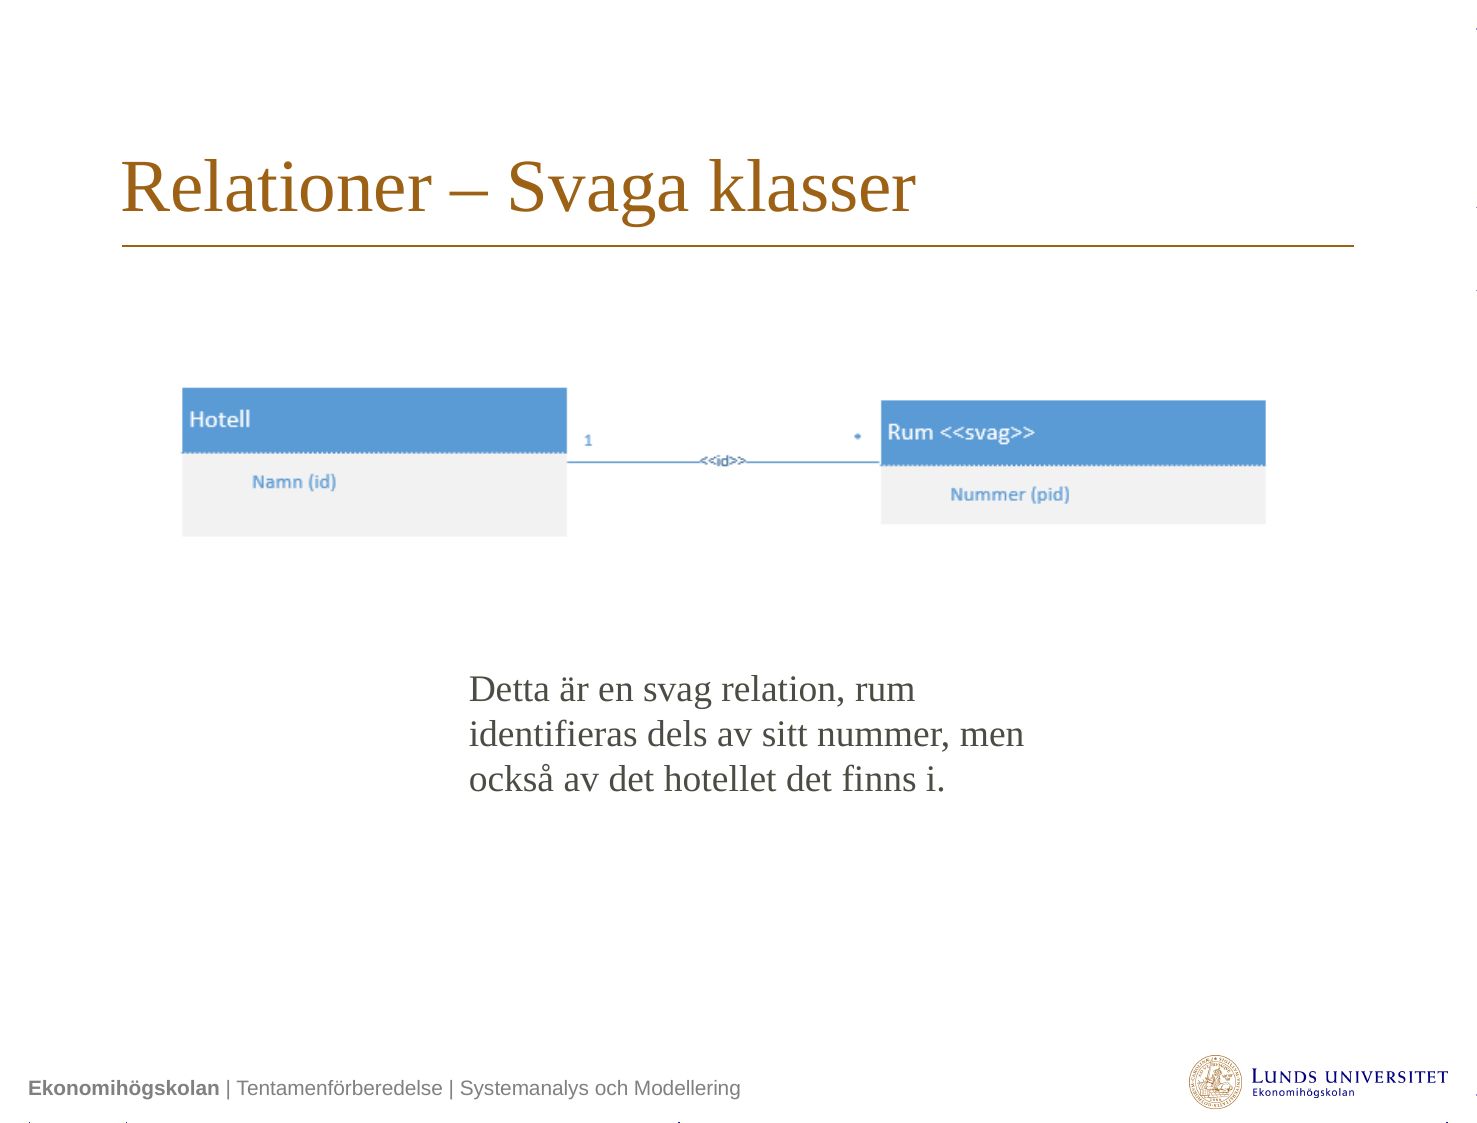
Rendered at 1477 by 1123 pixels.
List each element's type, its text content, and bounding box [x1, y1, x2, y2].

title Relationer – Svaga klasser [105, 46, 1354, 234]
picture [156, 327, 1303, 645]
list Detta är en svag relation, rum identifieras dels av sitt nummer, men också av det hotellet det finns i. [453, 656, 1103, 1006]
picture [1189, 1055, 1448, 1109]
